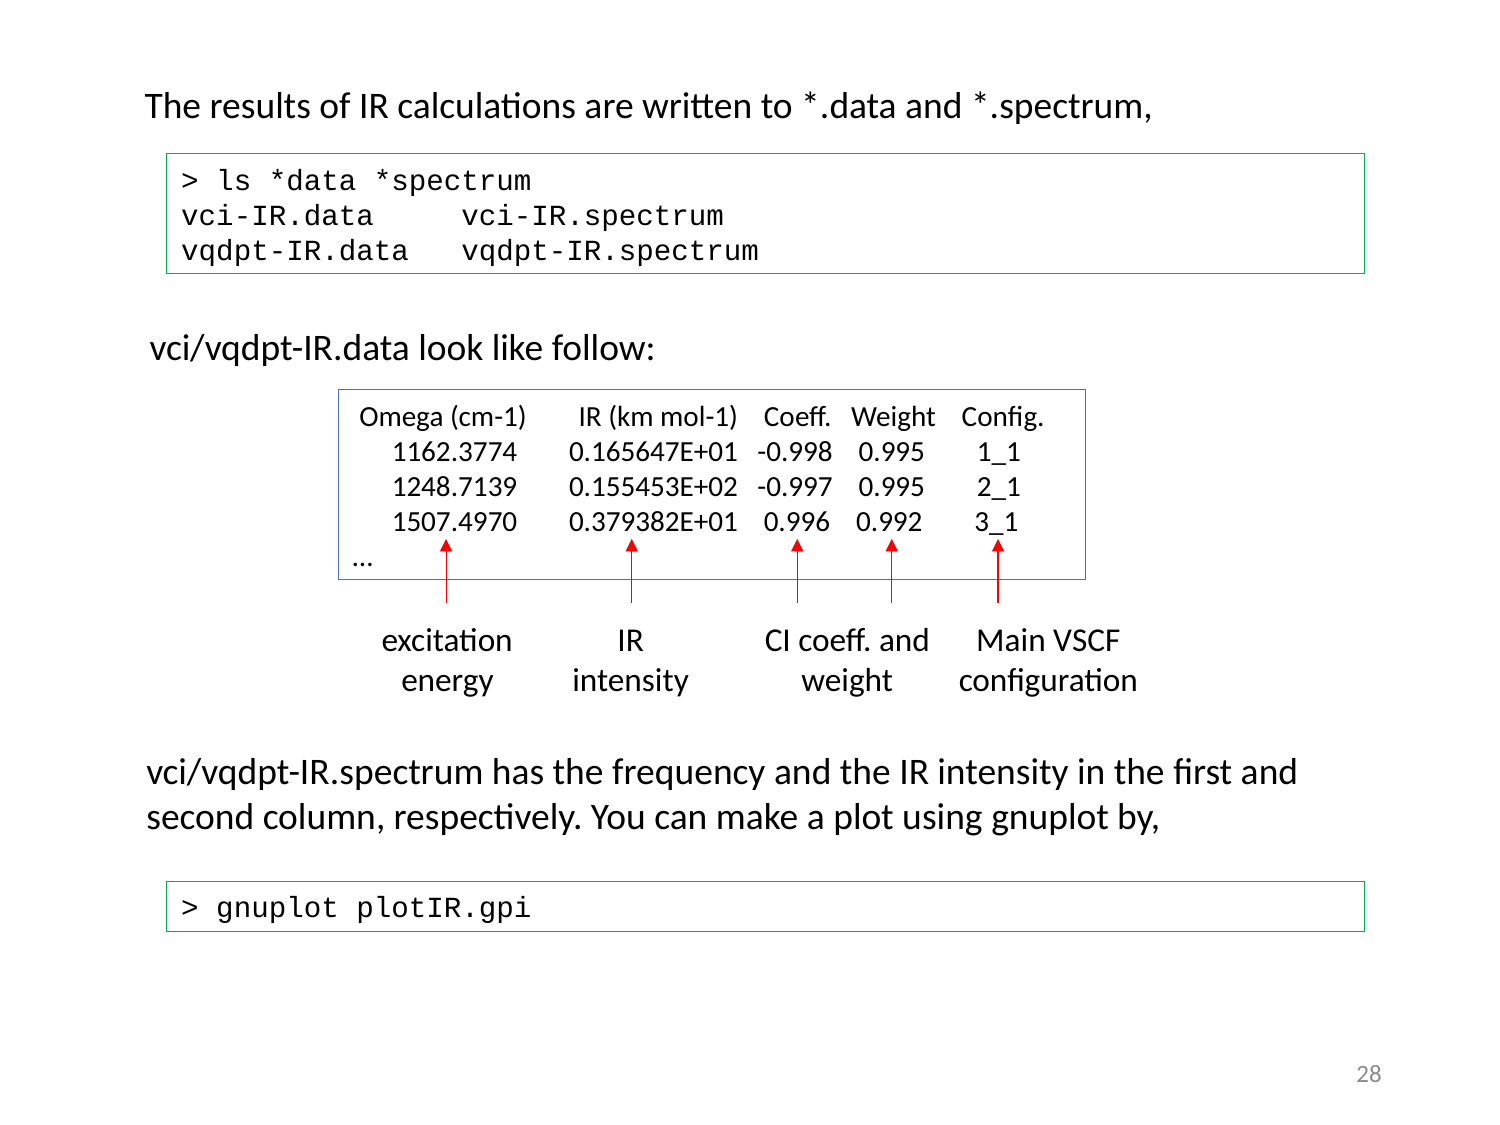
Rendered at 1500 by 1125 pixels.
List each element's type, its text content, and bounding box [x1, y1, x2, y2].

text_box Main VSCF configuration [943, 610, 1153, 706]
slide_number 27 [1059, 1042, 1397, 1103]
text_box vci/vqdpt-IR.spectrum has the frequency and the IR intensity in the first and second column, respectively. You can make a plot using gnuplot by, [131, 739, 1376, 845]
text_box > gnuplot plotIR.gpi [166, 881, 1365, 932]
text_box The results of IR calculations are written to *.data and *.spectrum, [129, 73, 1169, 134]
text_box CI coeff. and weight [749, 610, 943, 706]
text_box vci/vqdpt-IR.data look like follow: [134, 315, 672, 376]
text_box > ls *data *spectrum vci-IR.data vci-IR.spectrum vqdpt-IR.data vqdpt-IR.spectrum [166, 153, 1365, 274]
text_box Omega (cm-1) IR (km mol-1) Coeff. Weight Config. 1162.3774 0.165647E+01 -0.998 0.995 1_1 1248.7139 0.155453E+02 -0.997 0.995 2_1 1507.4970 0.379382E+01 0.996 0.992 3_1 … [338, 389, 1086, 580]
text_box IR intensity [557, 610, 704, 706]
text_box excitation energy [366, 610, 528, 706]
